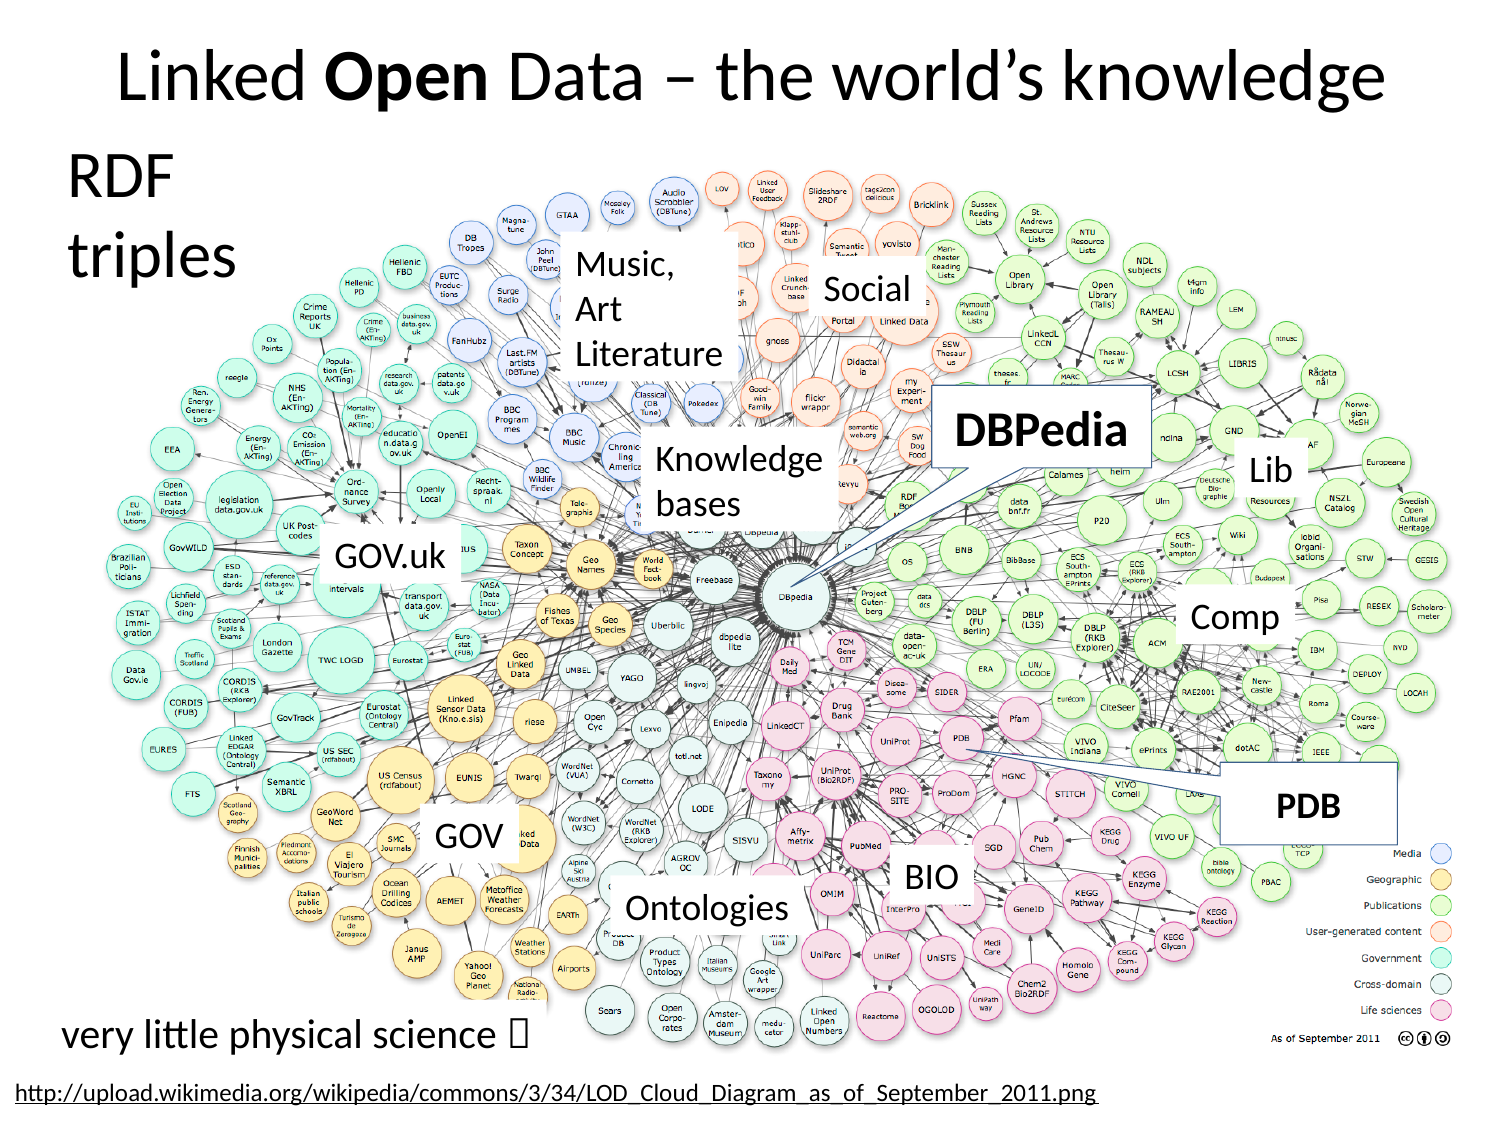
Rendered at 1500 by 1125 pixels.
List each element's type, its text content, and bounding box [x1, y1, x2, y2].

text_box very little physical science  [46, 999, 86, 1065]
text_box RDF triples [52, 123, 253, 298]
text_box http://upload.wikimedia.org/wikipedia/commons/3/34/LOD_Cloud_Diagram_as_of_September_2011.png [0, 1068, 1388, 1114]
title Linked Open Data – the world’s knowledge [76, 19, 1427, 124]
picture [91, 157, 1469, 1066]
